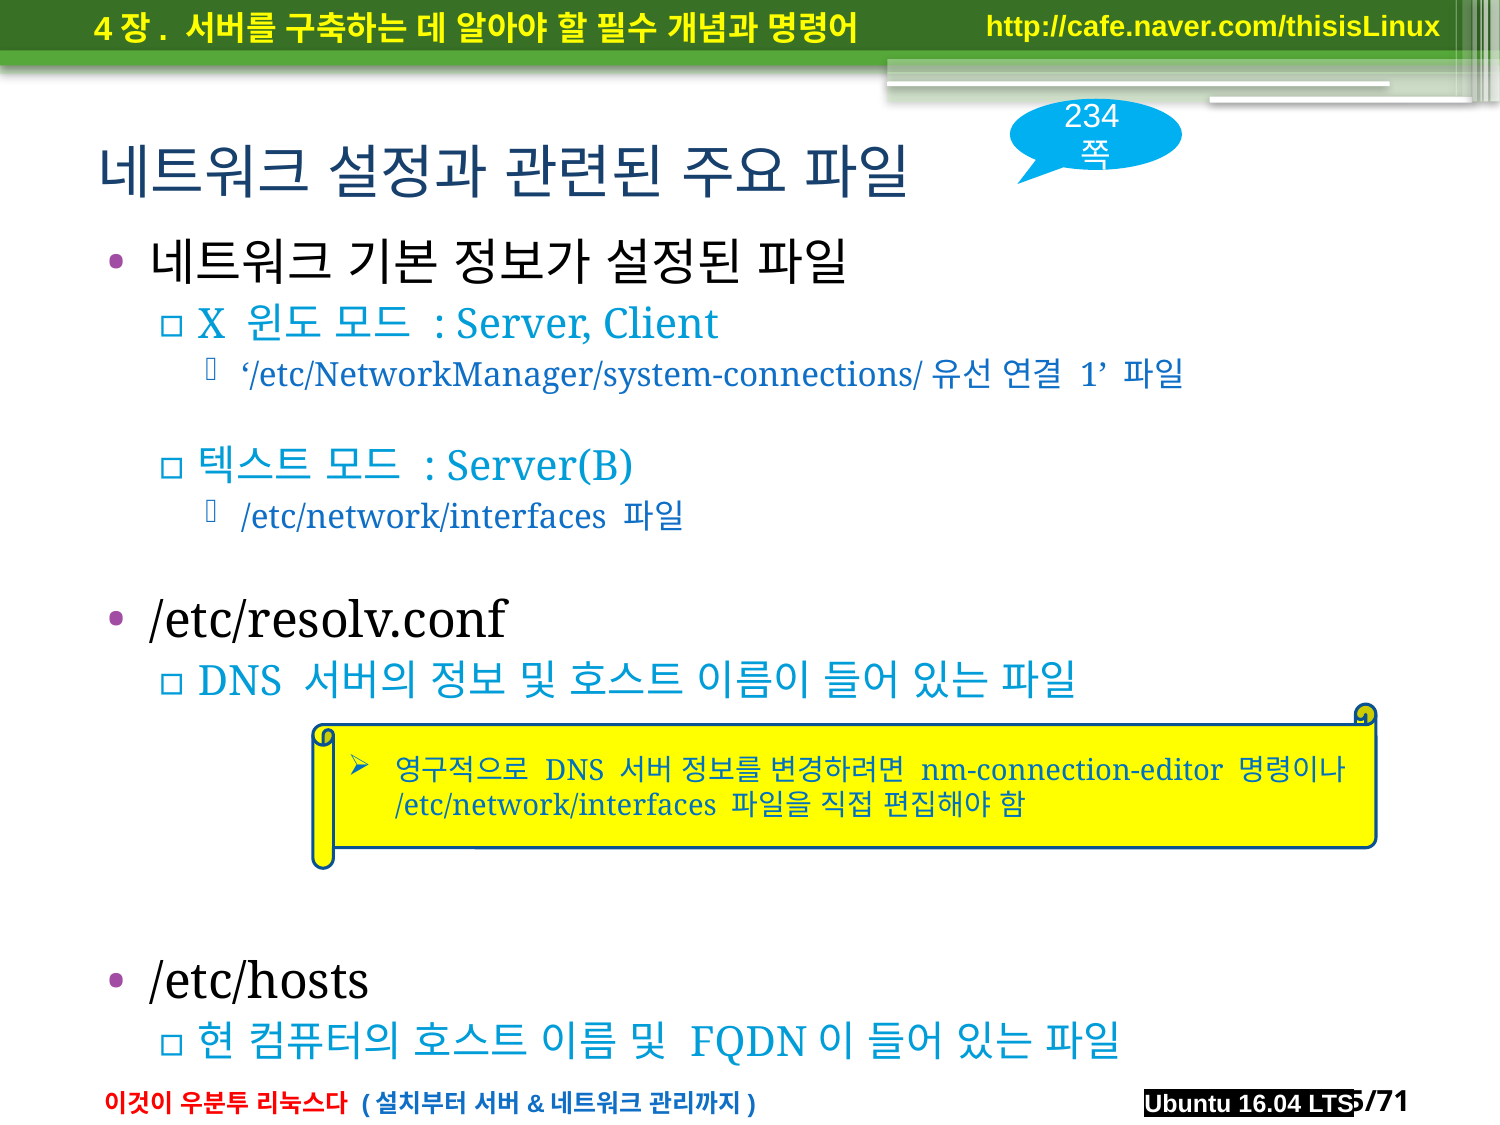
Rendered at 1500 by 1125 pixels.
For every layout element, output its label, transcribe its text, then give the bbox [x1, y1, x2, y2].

list 네트워크 기본 정보가 설정된 파일 X 윈도 모드 : Server, Client ‘/etc/NetworkManager/system-connections/유선 연결 1’ 파일 텍스트 모드 : Server(B) /etc/network/interfaces 파일 /etc/resolv.conf DNS 서버의 정보 및 호스트 이름이 들어 있는 파일 /etc/hosts 현 컴퓨터의 호스트 이름 및 FQDN이 들어 있는 파일 [75, 222, 1425, 1067]
title 네트워크 설정과 관련된 주요 파일 [82, 117, 1432, 223]
text_box 234쪽 [1008, 97, 1184, 186]
text_box 영구적으로 DNS 서버 정보를 변경하려면 nm-connection-editor 명령이나/etc/network/interfaces 파일을 직접 편집해야 함 [311, 702, 1378, 870]
